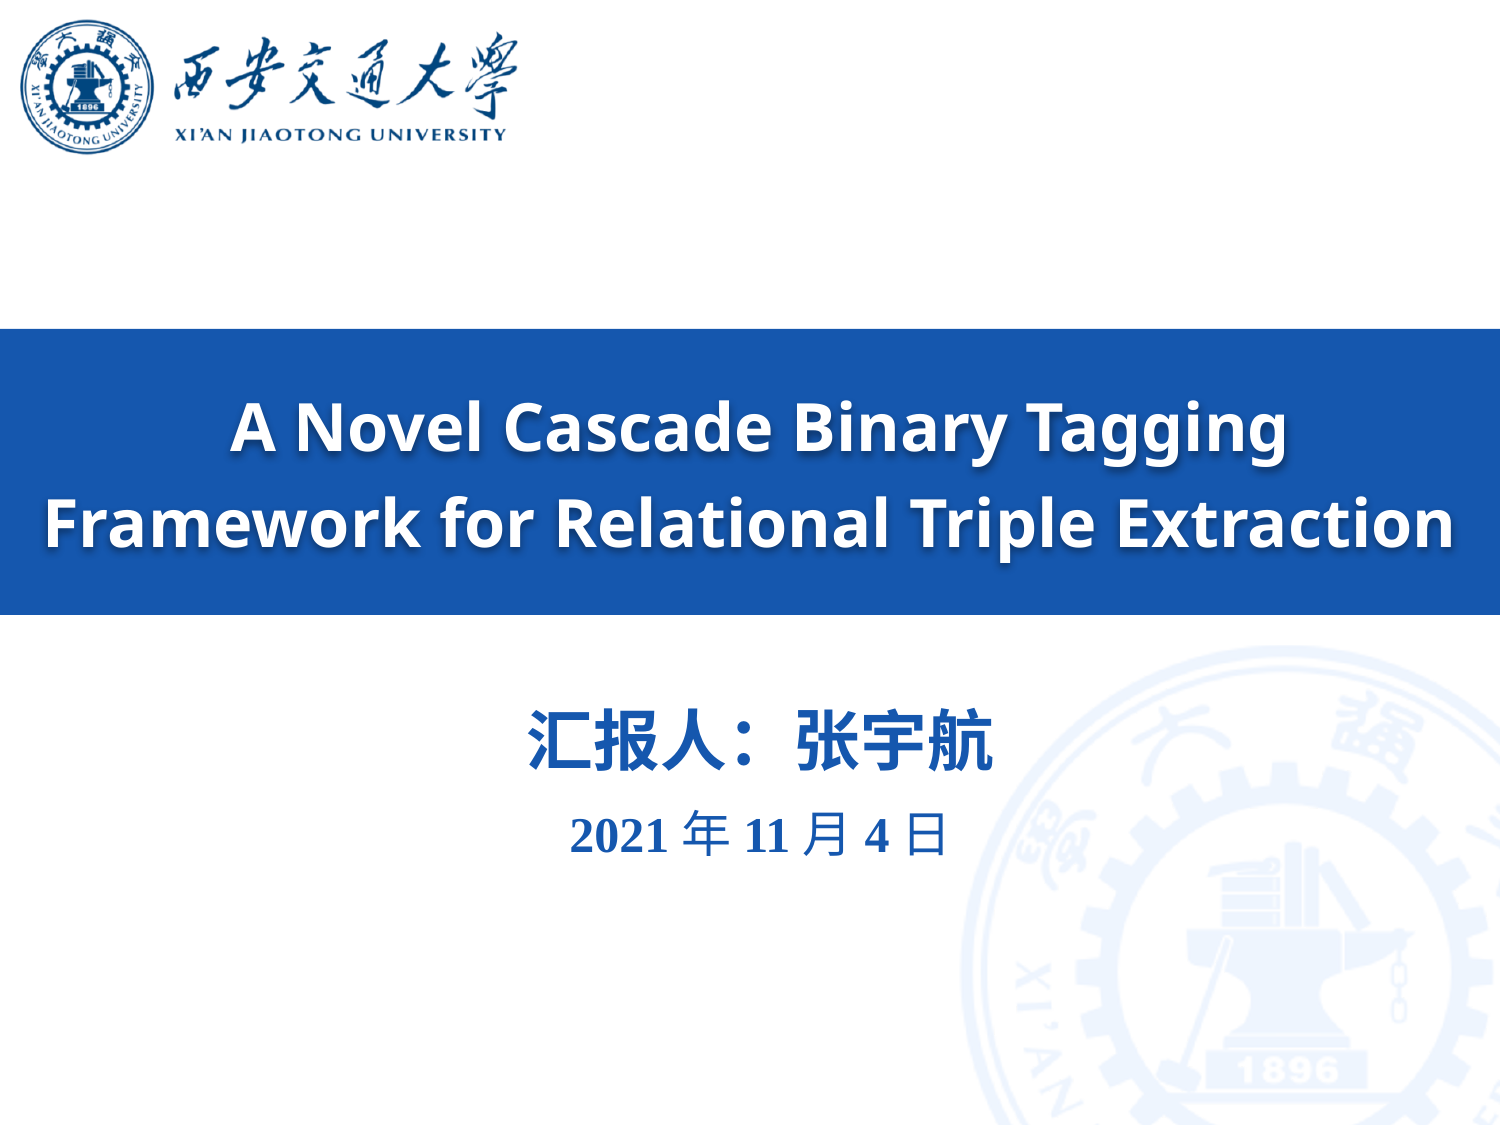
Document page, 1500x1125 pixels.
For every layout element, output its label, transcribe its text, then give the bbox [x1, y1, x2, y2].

picture [20, 10, 518, 157]
text_box 汇报人：张宇航 2021年11月4日 [112, 675, 1388, 871]
text_box A Novel Cascade Binary Tagging Framework for Relational Triple Extraction [0, 361, 1500, 569]
